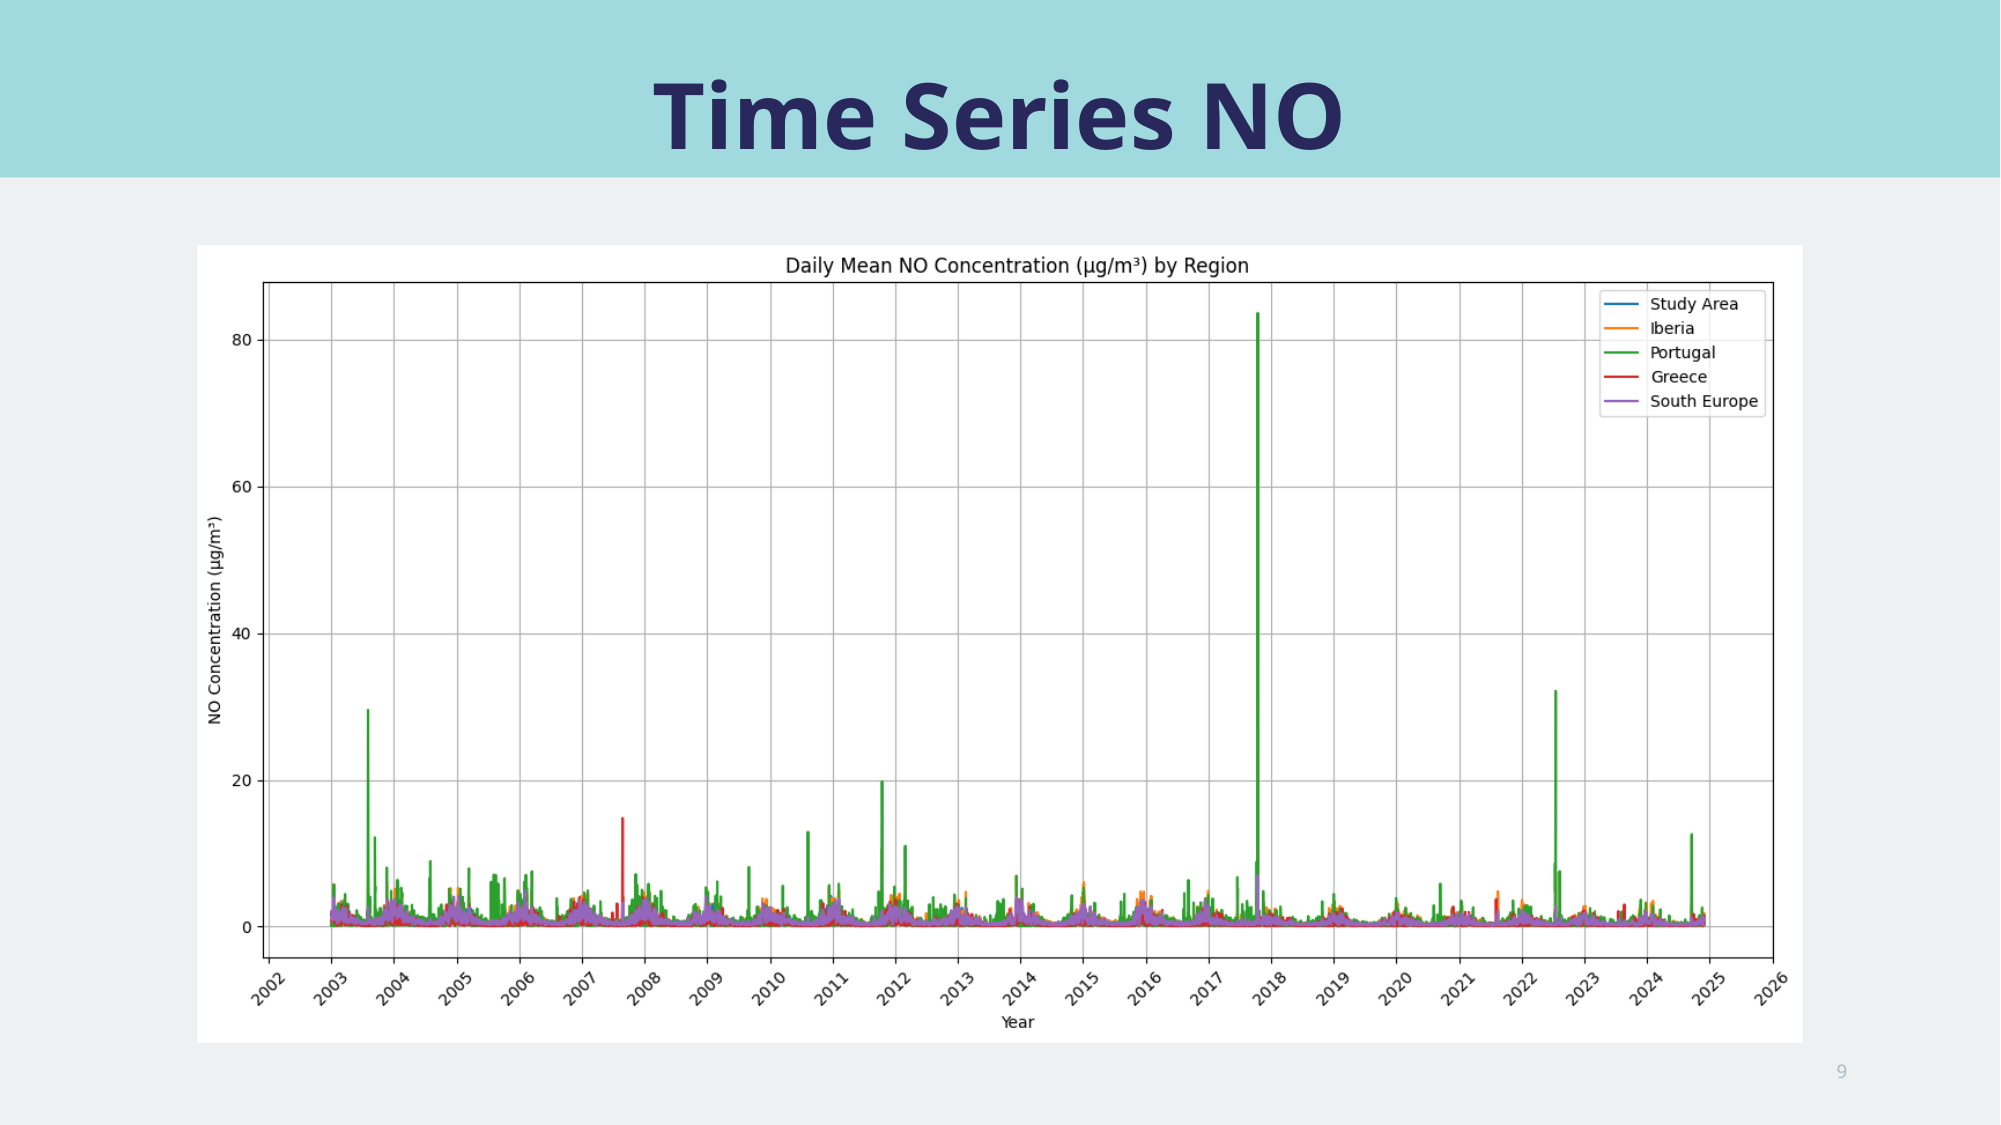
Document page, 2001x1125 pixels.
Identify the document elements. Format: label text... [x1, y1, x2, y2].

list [197, 245, 1803, 1043]
slide_number 9 [1412, 1042, 1863, 1103]
title Time Series NO [533, 42, 1467, 178]
